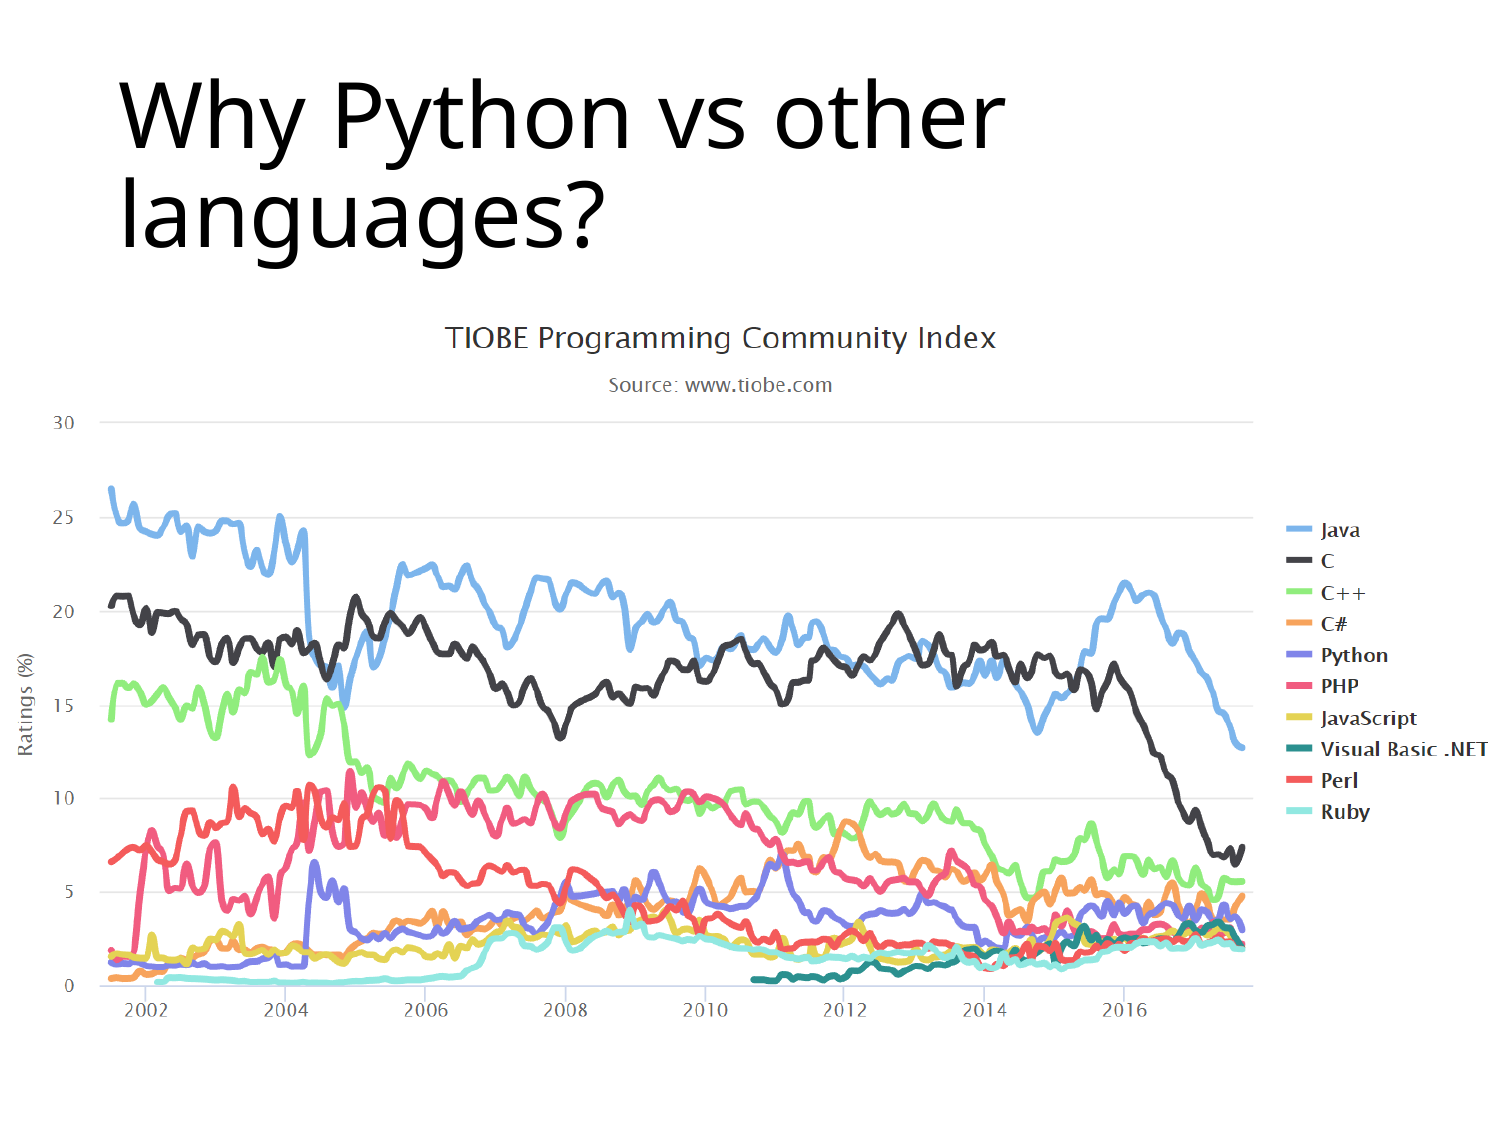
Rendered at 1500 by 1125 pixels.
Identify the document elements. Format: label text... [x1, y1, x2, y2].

title Why Python vs other languages? [103, 59, 1397, 278]
picture [5, 309, 1497, 1031]
